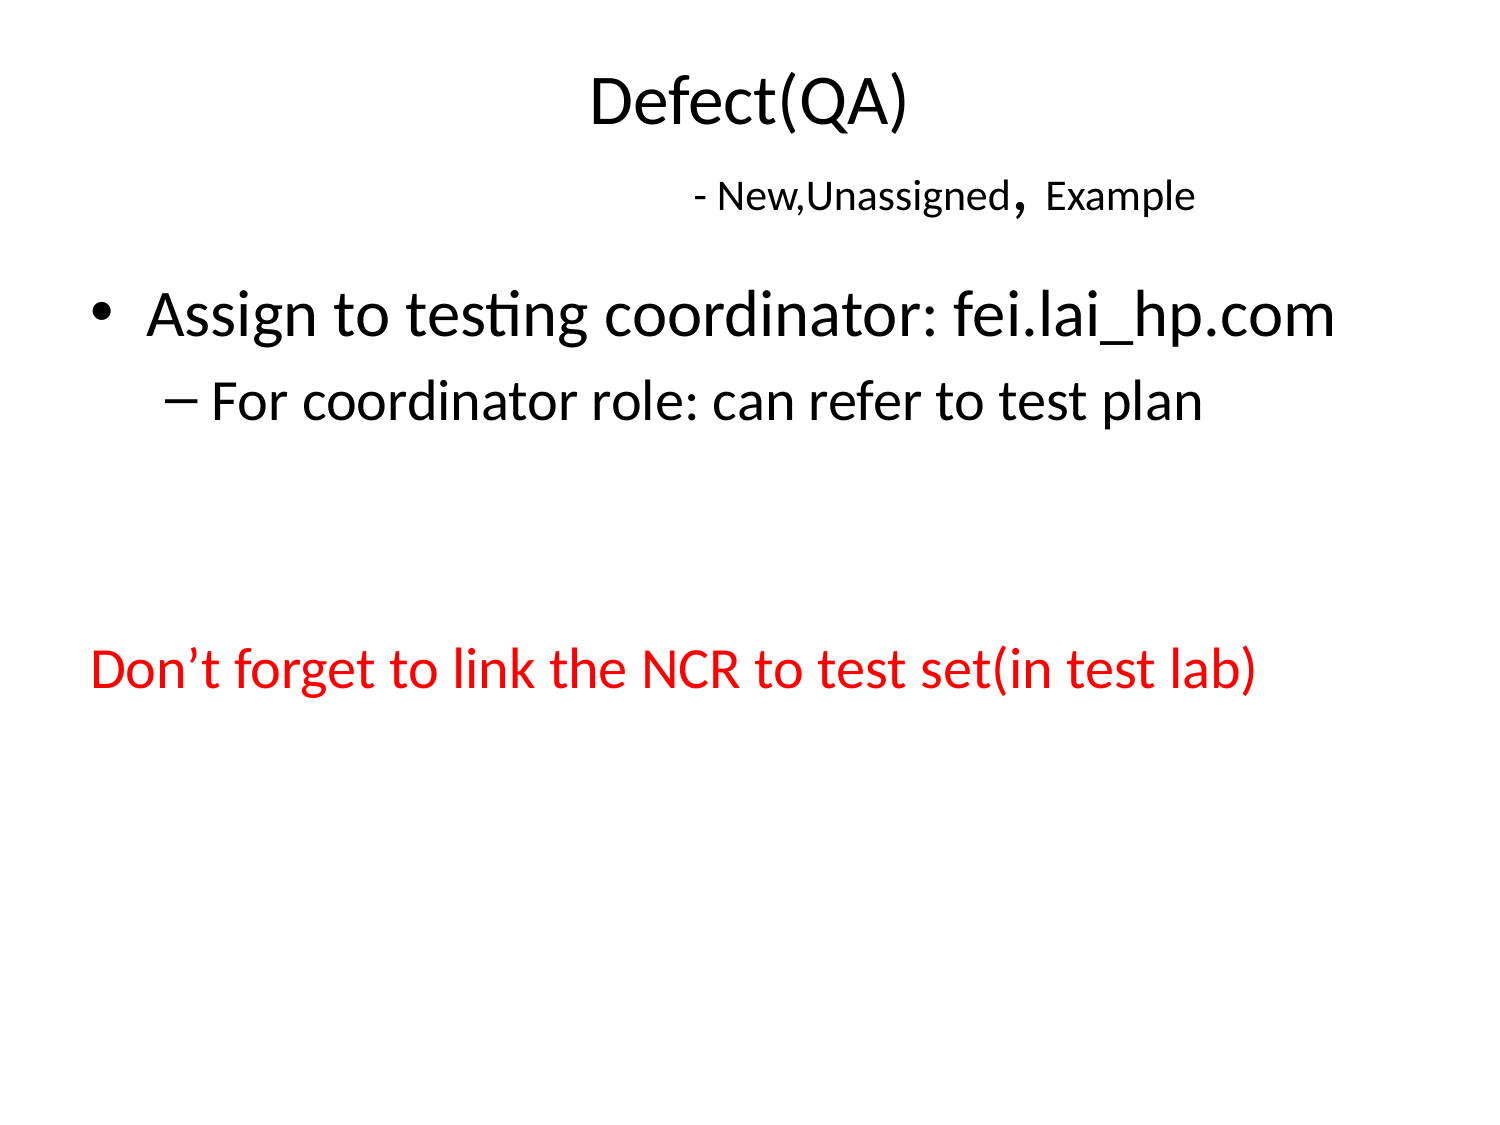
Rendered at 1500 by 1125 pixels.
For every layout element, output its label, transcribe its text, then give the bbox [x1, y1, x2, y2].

list Assign to testing coordinator: fei.lai_hp.com For coordinator role: can refer to test plan Don’t forget to link the NCR to test set(in test lab) [75, 262, 1425, 1005]
title Defect(QA) - New,Unassigned, Example [75, 45, 1425, 233]
